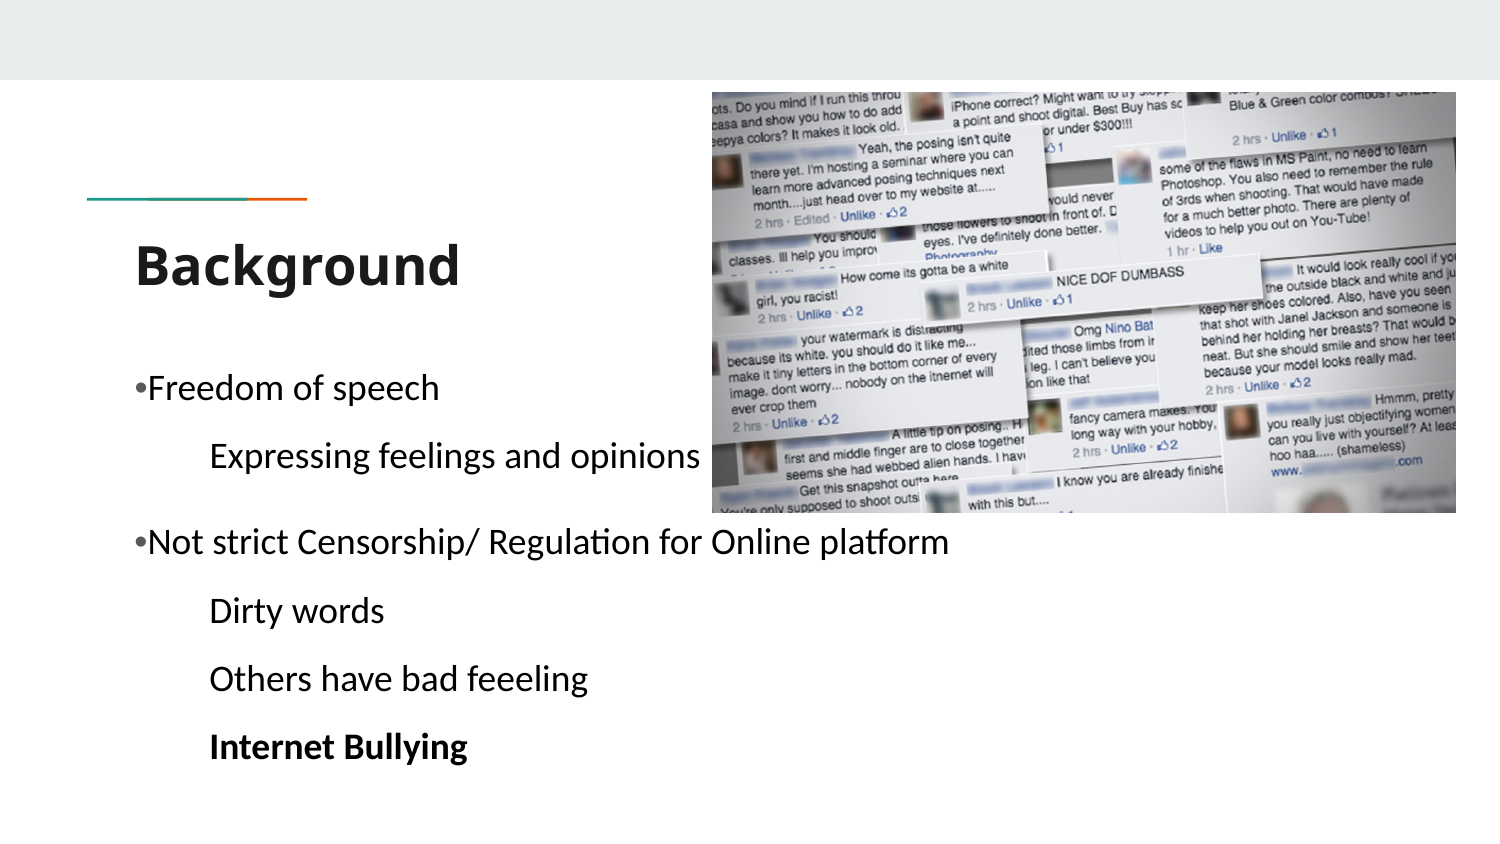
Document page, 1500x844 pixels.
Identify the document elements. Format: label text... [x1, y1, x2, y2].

list •Not strict Censorship/ Regulation for Online platform Dirty words Others have bad feeeling Internet Bullying [119, 495, 1381, 678]
list •Freedom of speech Expressing feelings and opinions [119, 341, 707, 495]
title Background [119, 216, 707, 305]
picture [712, 92, 1456, 514]
